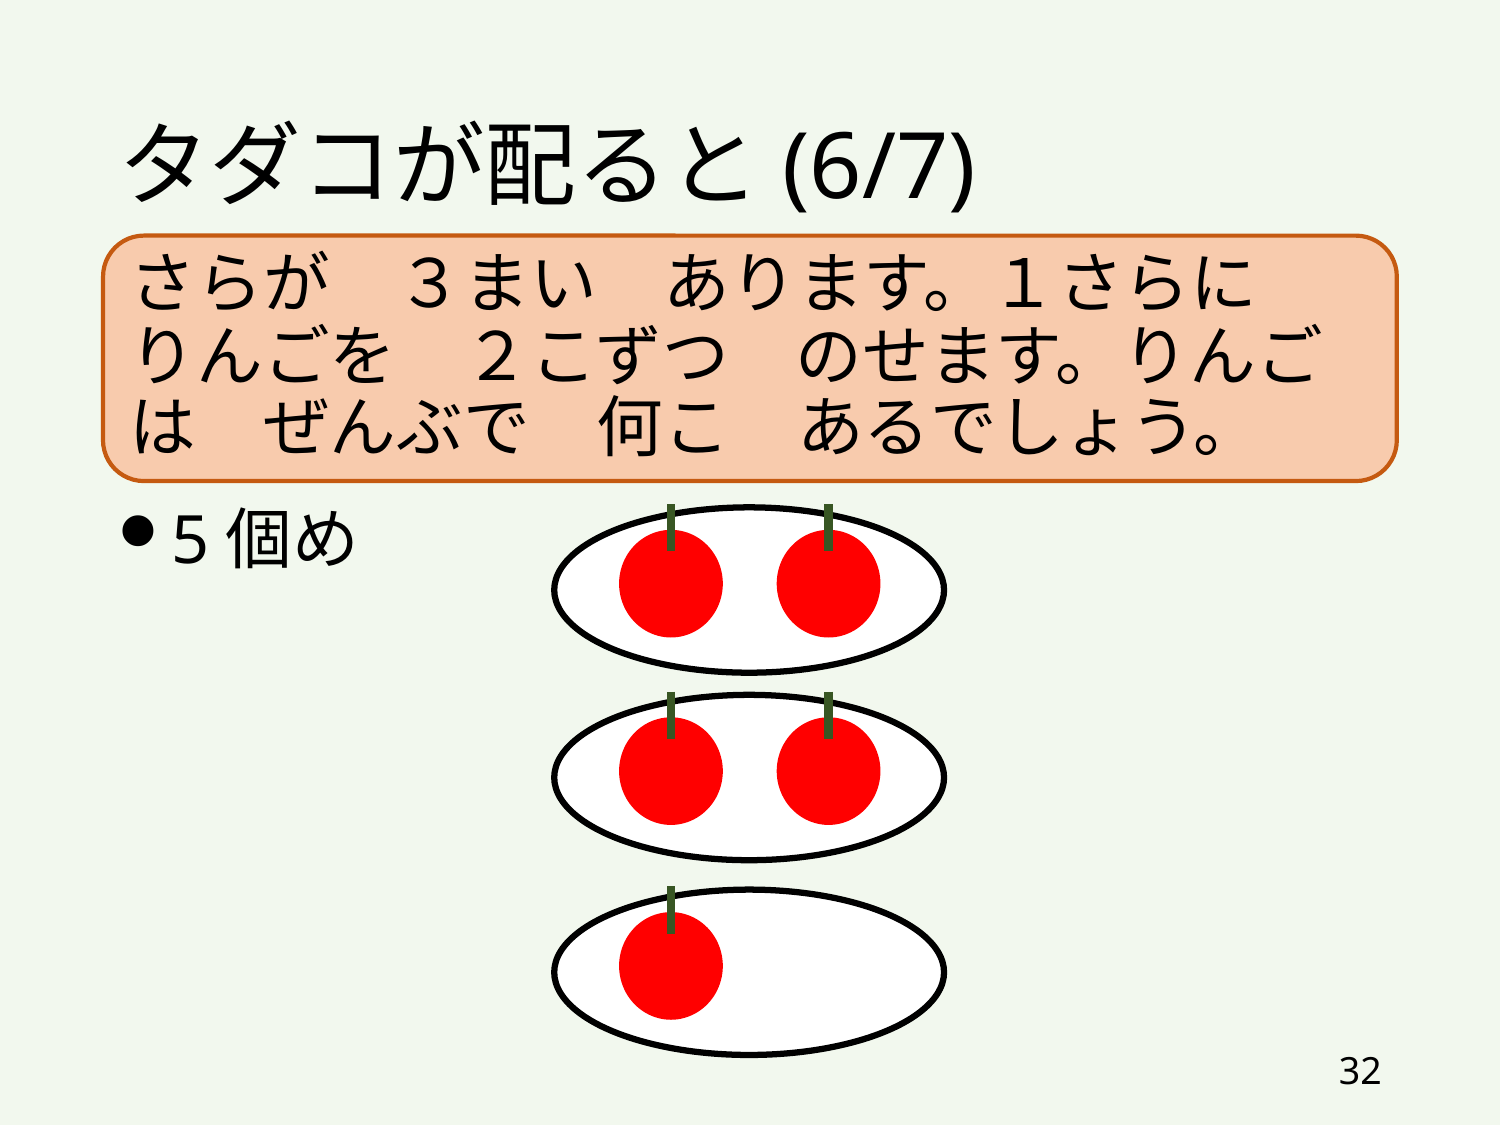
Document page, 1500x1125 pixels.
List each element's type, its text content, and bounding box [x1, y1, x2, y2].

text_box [619, 504, 723, 638]
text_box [776, 691, 881, 825]
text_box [619, 691, 723, 825]
title タダコが配ると(6/7) [103, 59, 1397, 264]
slide_number 32 [1059, 1042, 1397, 1103]
text_box 5個め [103, 498, 1397, 1014]
text_box さらが ３まい あります。１さらに りんごを ２こずつ のせます。りんごは ぜんぶで 何こ あるでしょう。 [101, 234, 1398, 483]
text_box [619, 886, 723, 1020]
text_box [776, 504, 881, 638]
text_box [579, 1014, 920, 1056]
